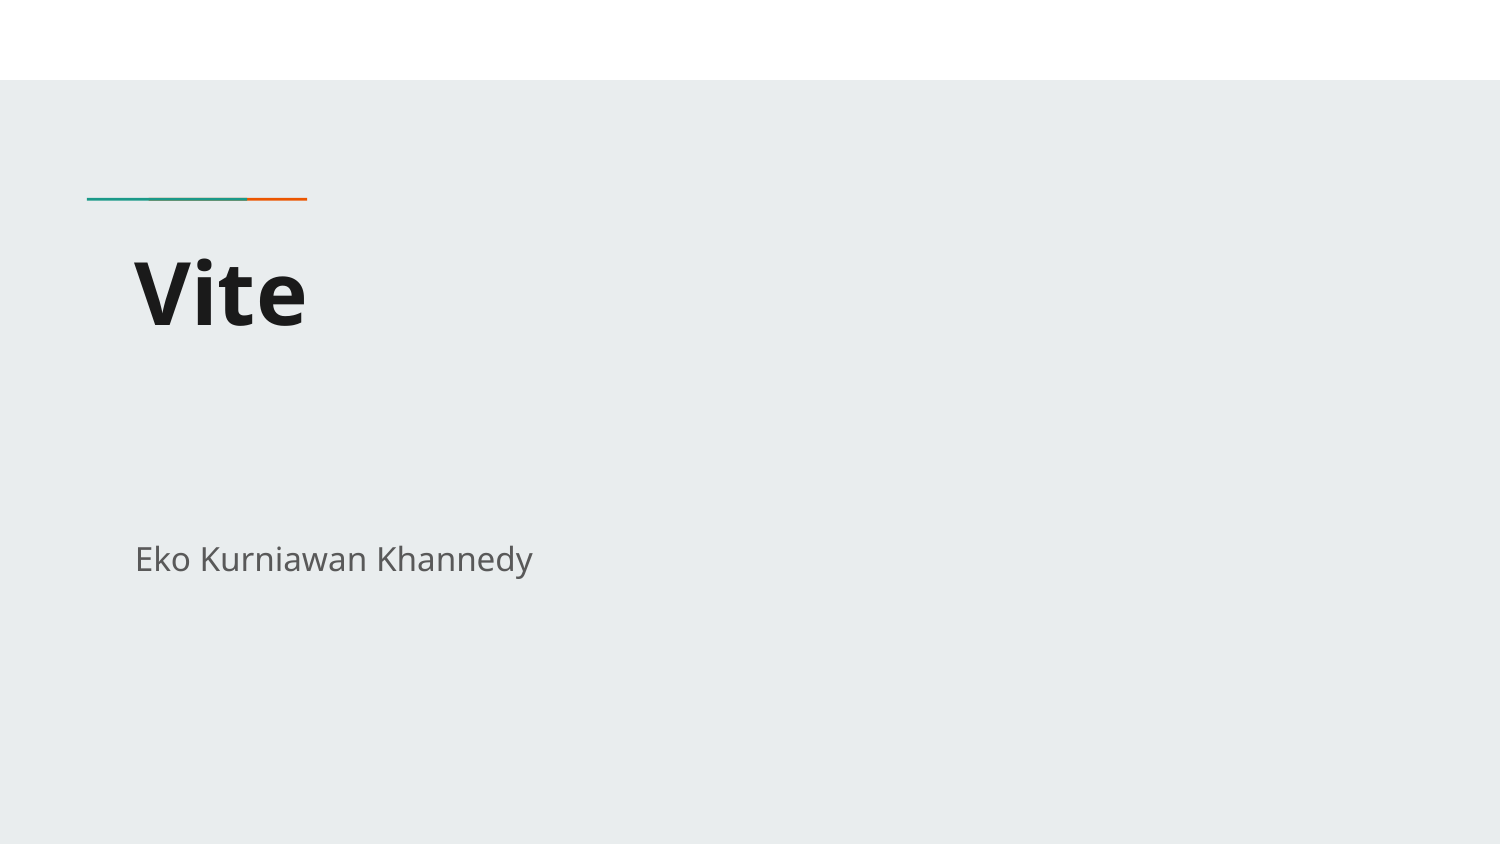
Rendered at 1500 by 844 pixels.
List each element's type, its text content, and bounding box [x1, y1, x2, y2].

subtitle Eko Kurniawan Khannedy [119, 520, 1381, 610]
title Vite [119, 216, 1381, 490]
